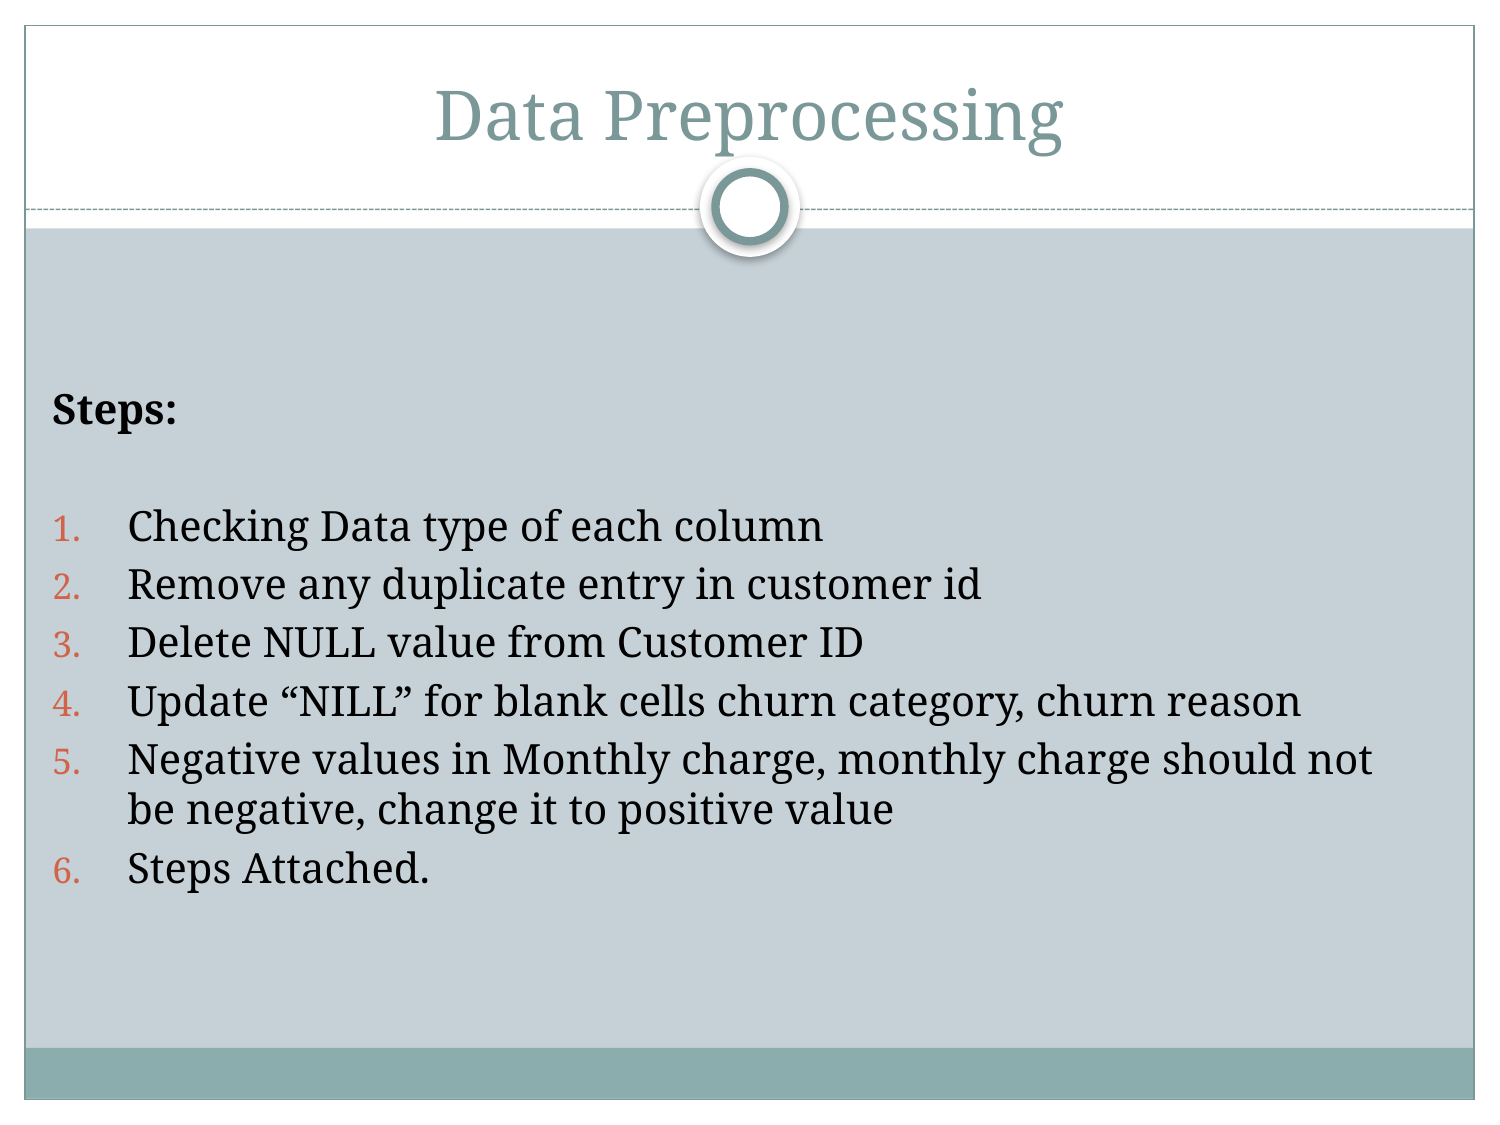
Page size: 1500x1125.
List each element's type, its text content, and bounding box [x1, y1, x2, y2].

list Steps: Checking Data type of each column Remove any duplicate entry in customer id Delete NULL value from Customer ID Update “NILL” for blank cells churn category, churn reason Negative values in Monthly charge, monthly charge should not be negative, change it to positive value Steps Attached. [37, 375, 1433, 1038]
title Data Preprocessing [49, 37, 1450, 162]
